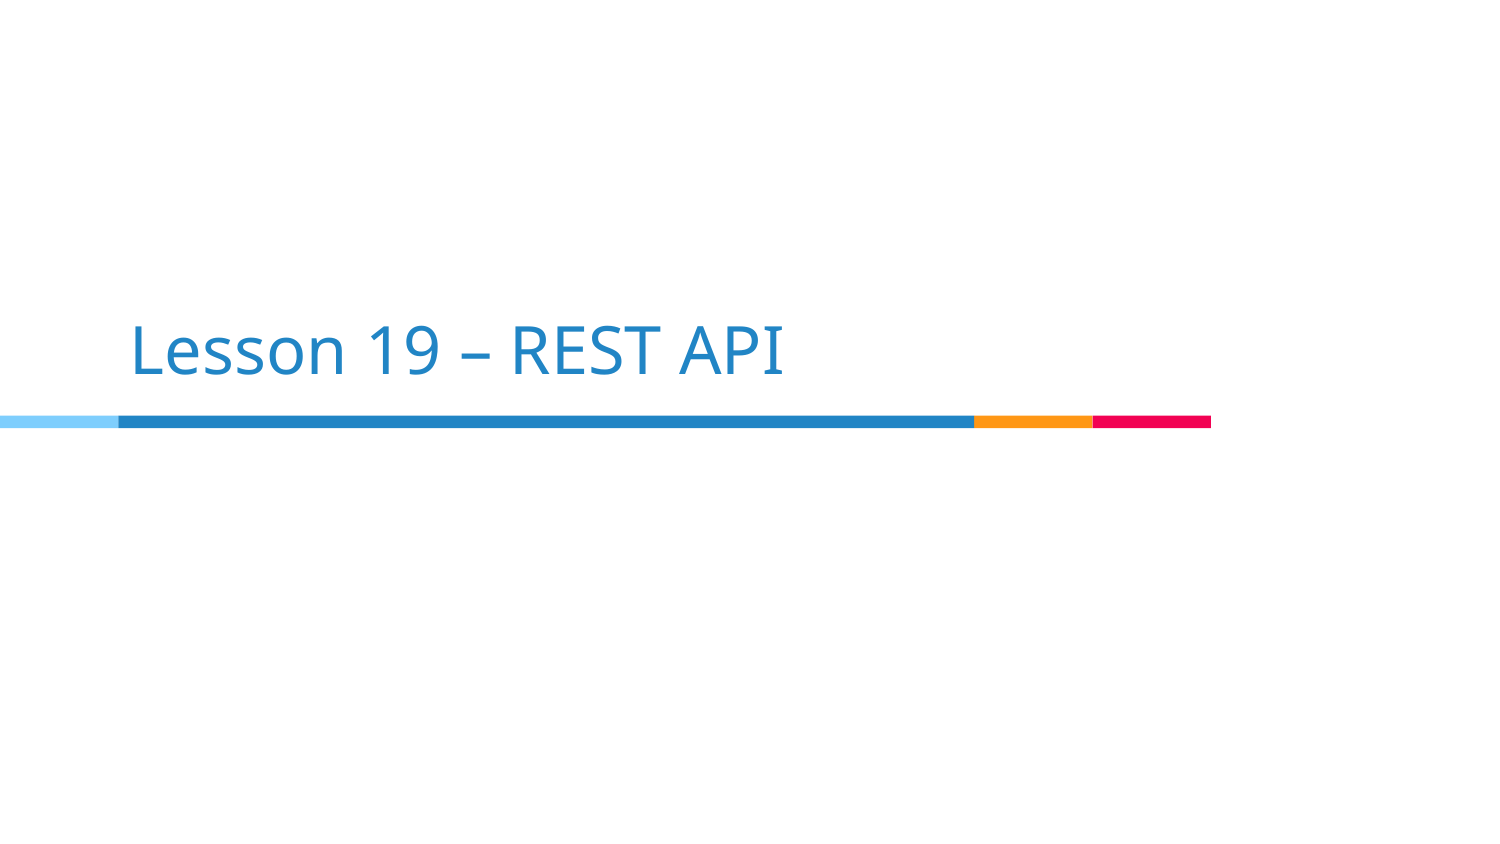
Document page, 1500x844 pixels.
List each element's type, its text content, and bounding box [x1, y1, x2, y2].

text_box Lesson 19 – REST API [114, 293, 1385, 398]
